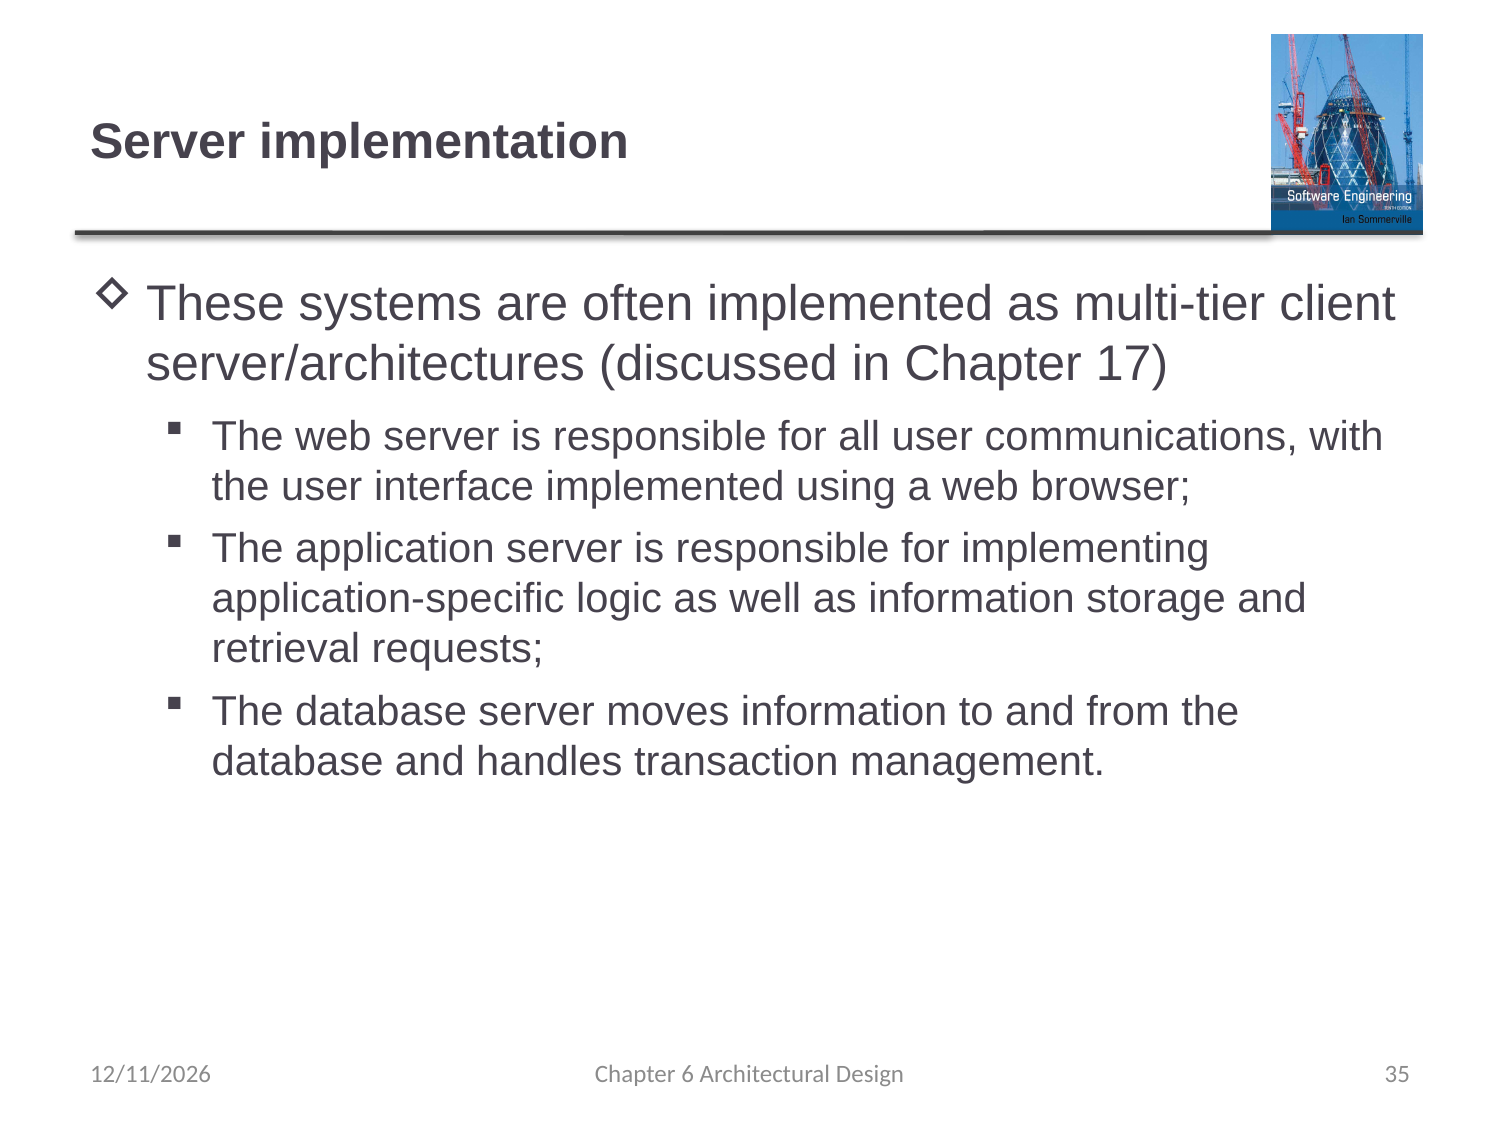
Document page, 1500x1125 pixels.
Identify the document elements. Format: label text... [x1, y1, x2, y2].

slide_number 35 [1074, 1042, 1425, 1103]
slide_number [75, 1042, 425, 1103]
picture [1271, 34, 1423, 230]
footer Chapter 6 Architectural Design [512, 1042, 988, 1103]
title Server implementation [74, 44, 1272, 233]
list These systems are often implemented as multi-tier client server/architectures (discussed in Chapter 17) The web server is responsible for all user communications, with the user interface implemented using a web browser; The application server is responsible for implementing application-specific logic as well as information storage and retrieval requests; The database server moves information to and from the database and handles transaction management. [75, 262, 1425, 1005]
